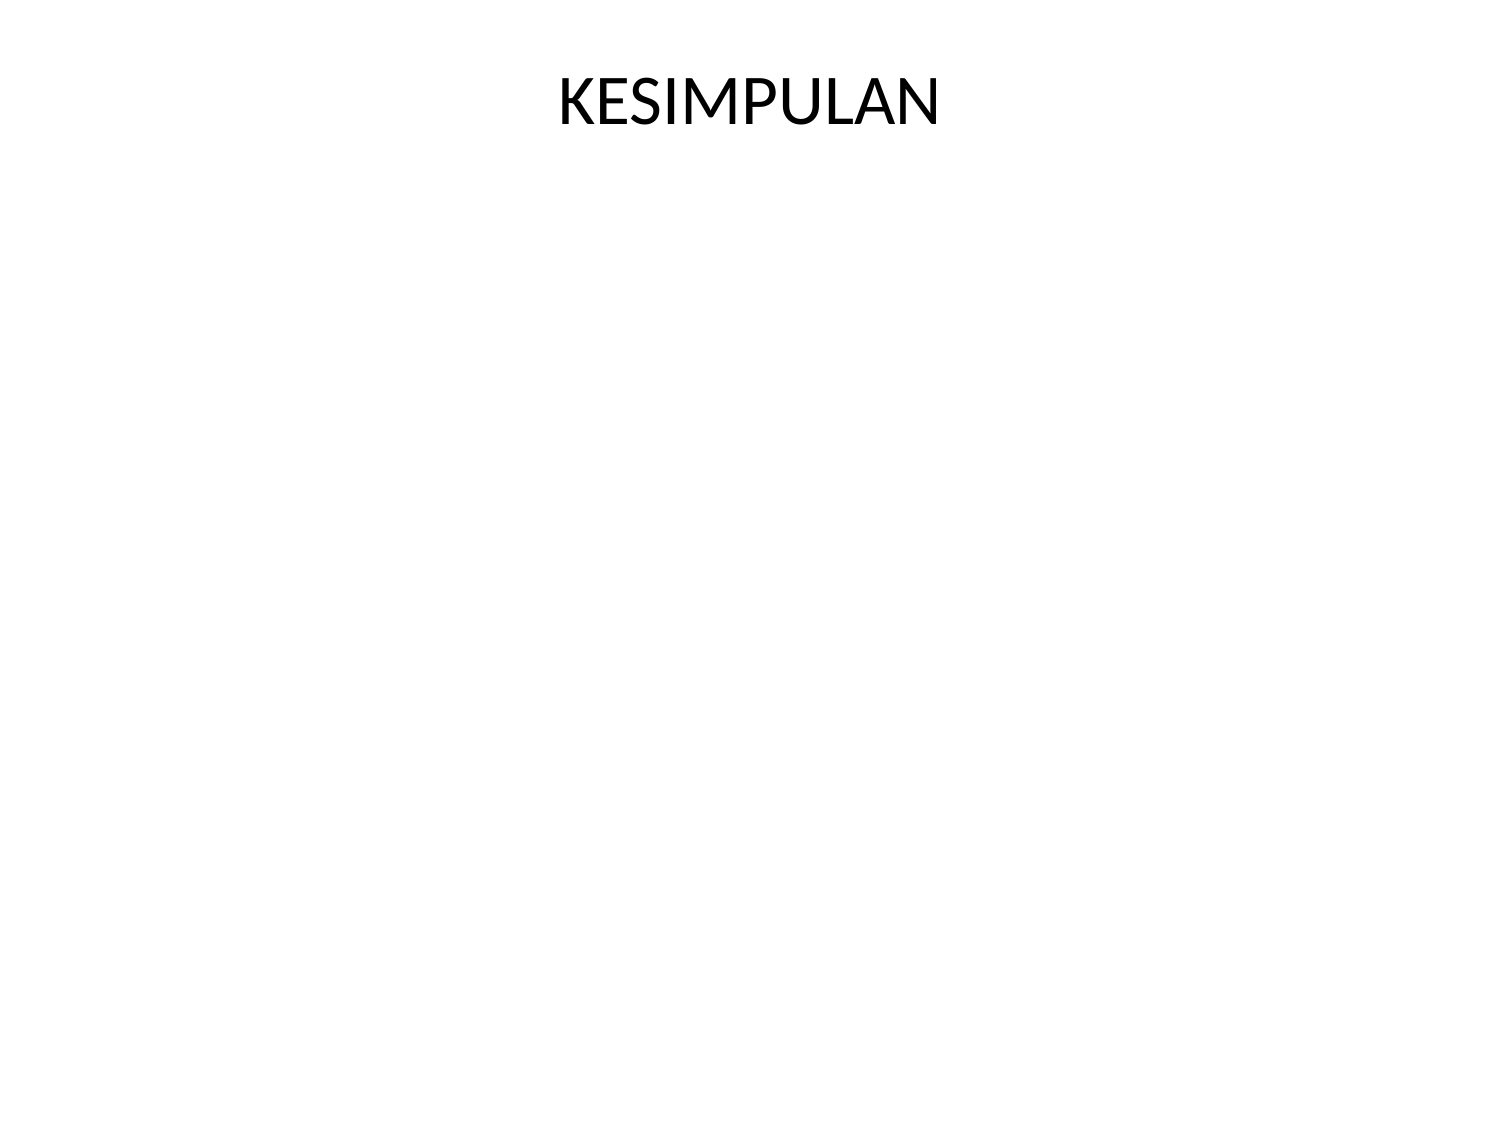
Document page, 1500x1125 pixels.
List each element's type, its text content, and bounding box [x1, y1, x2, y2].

title KESIMPULAN [75, 45, 1425, 233]
